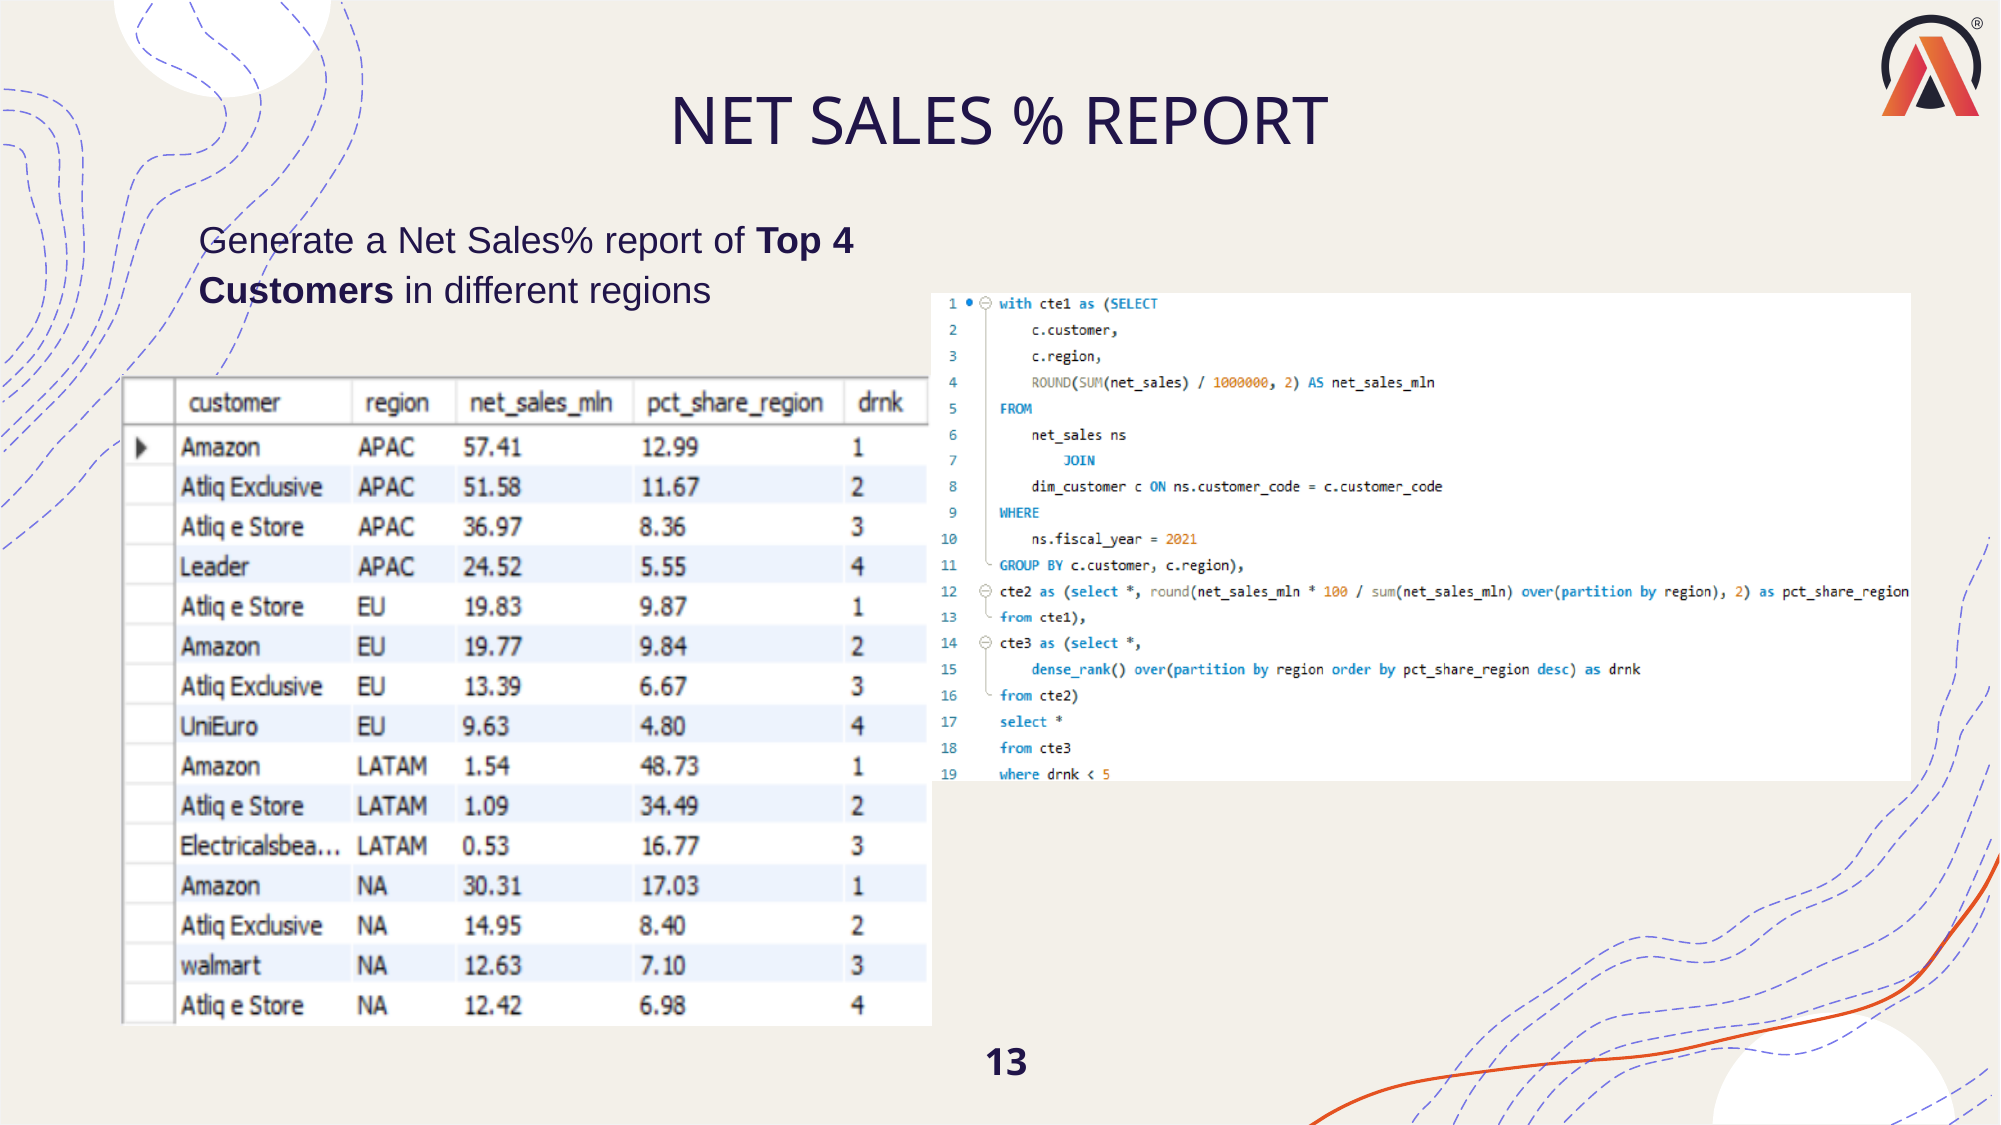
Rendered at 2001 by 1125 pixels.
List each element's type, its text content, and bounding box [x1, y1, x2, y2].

subtitle Generate a Net Sales% report of Top 4 Customers in different regions [183, 204, 869, 355]
text_box 13 [969, 1030, 1058, 1091]
text_box [1878, 12, 1986, 116]
text_box NET SALES % REPORT [297, 63, 1703, 167]
picture [120, 293, 1911, 1026]
